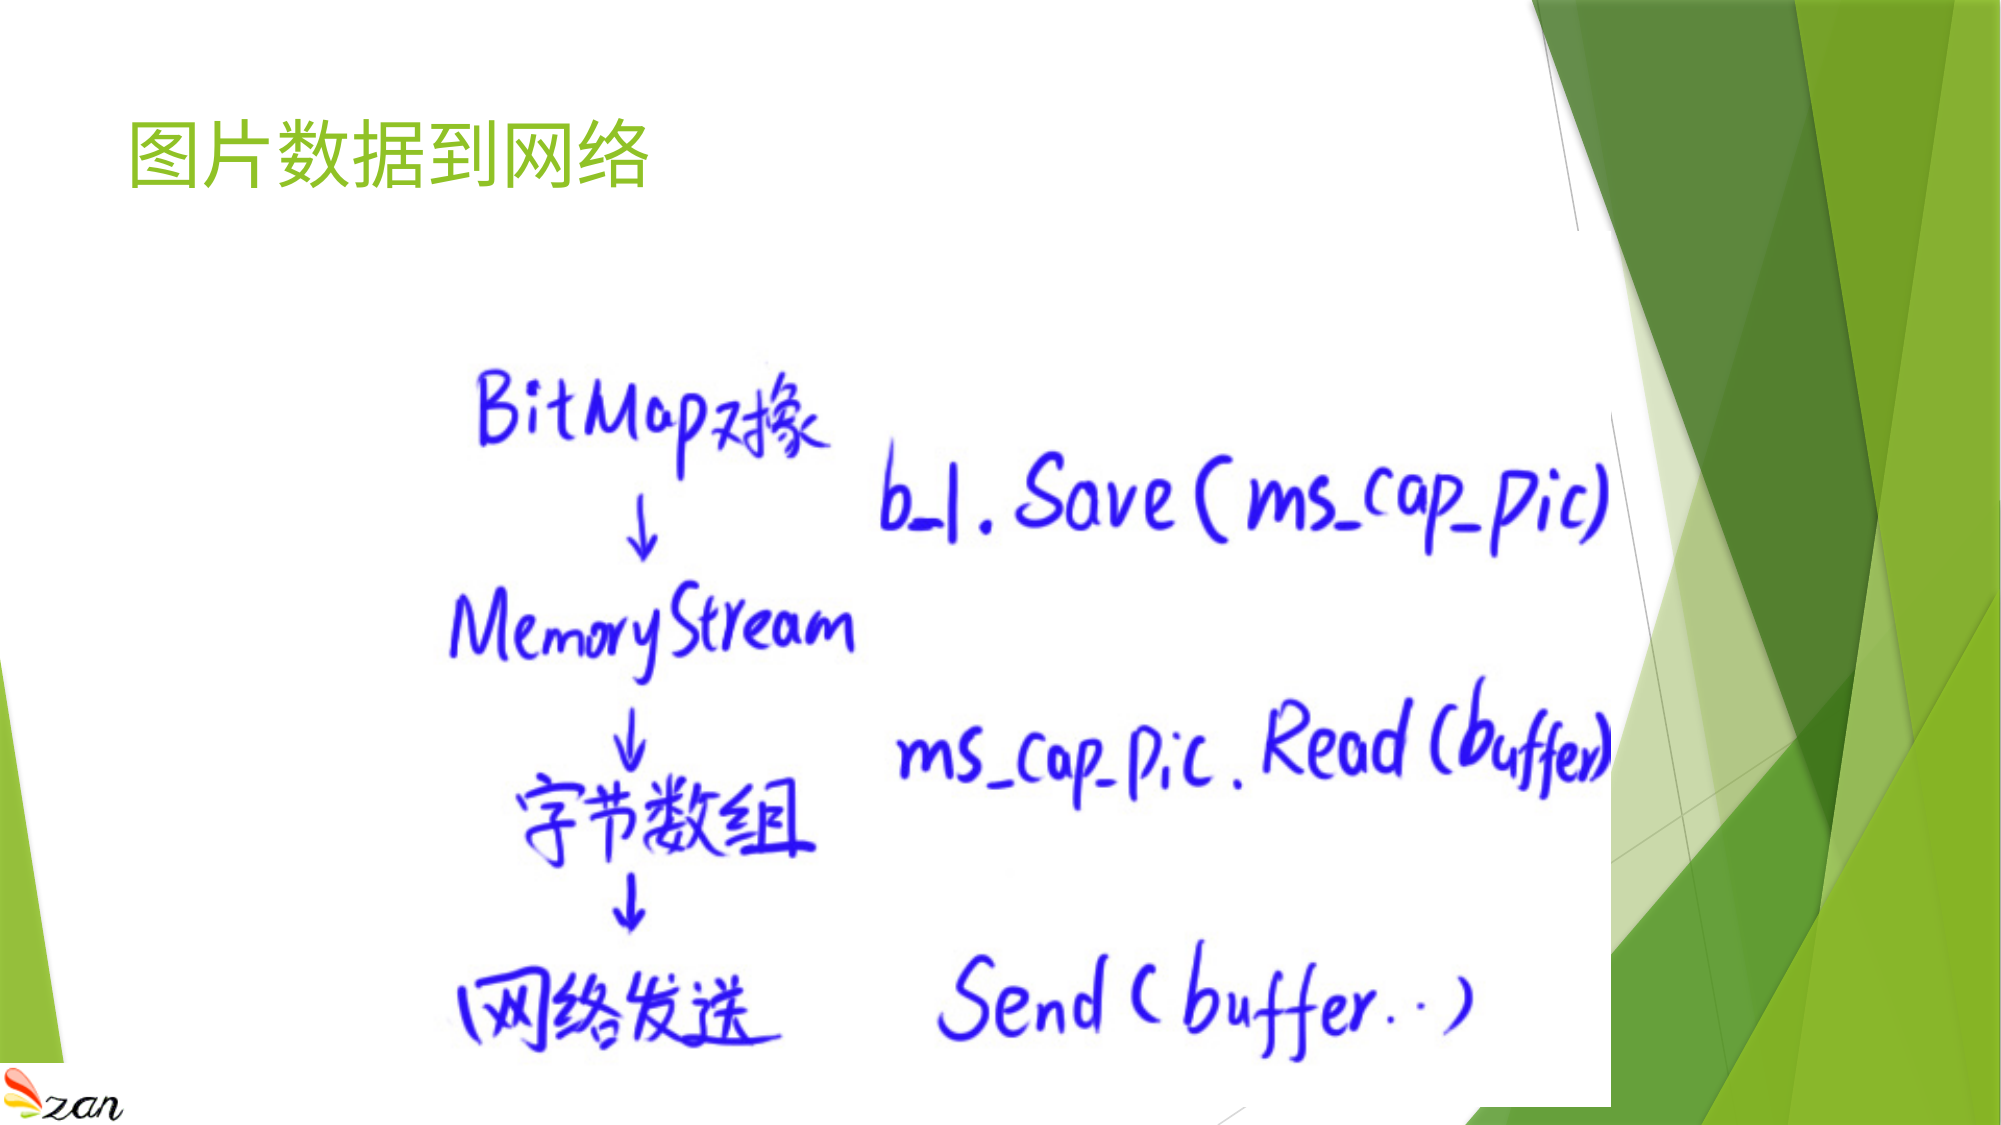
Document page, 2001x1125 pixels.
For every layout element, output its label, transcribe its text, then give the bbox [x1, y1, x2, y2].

picture [385, 231, 1612, 1108]
picture [0, 1063, 128, 1125]
title 图片数据到网络 [111, 99, 1522, 317]
